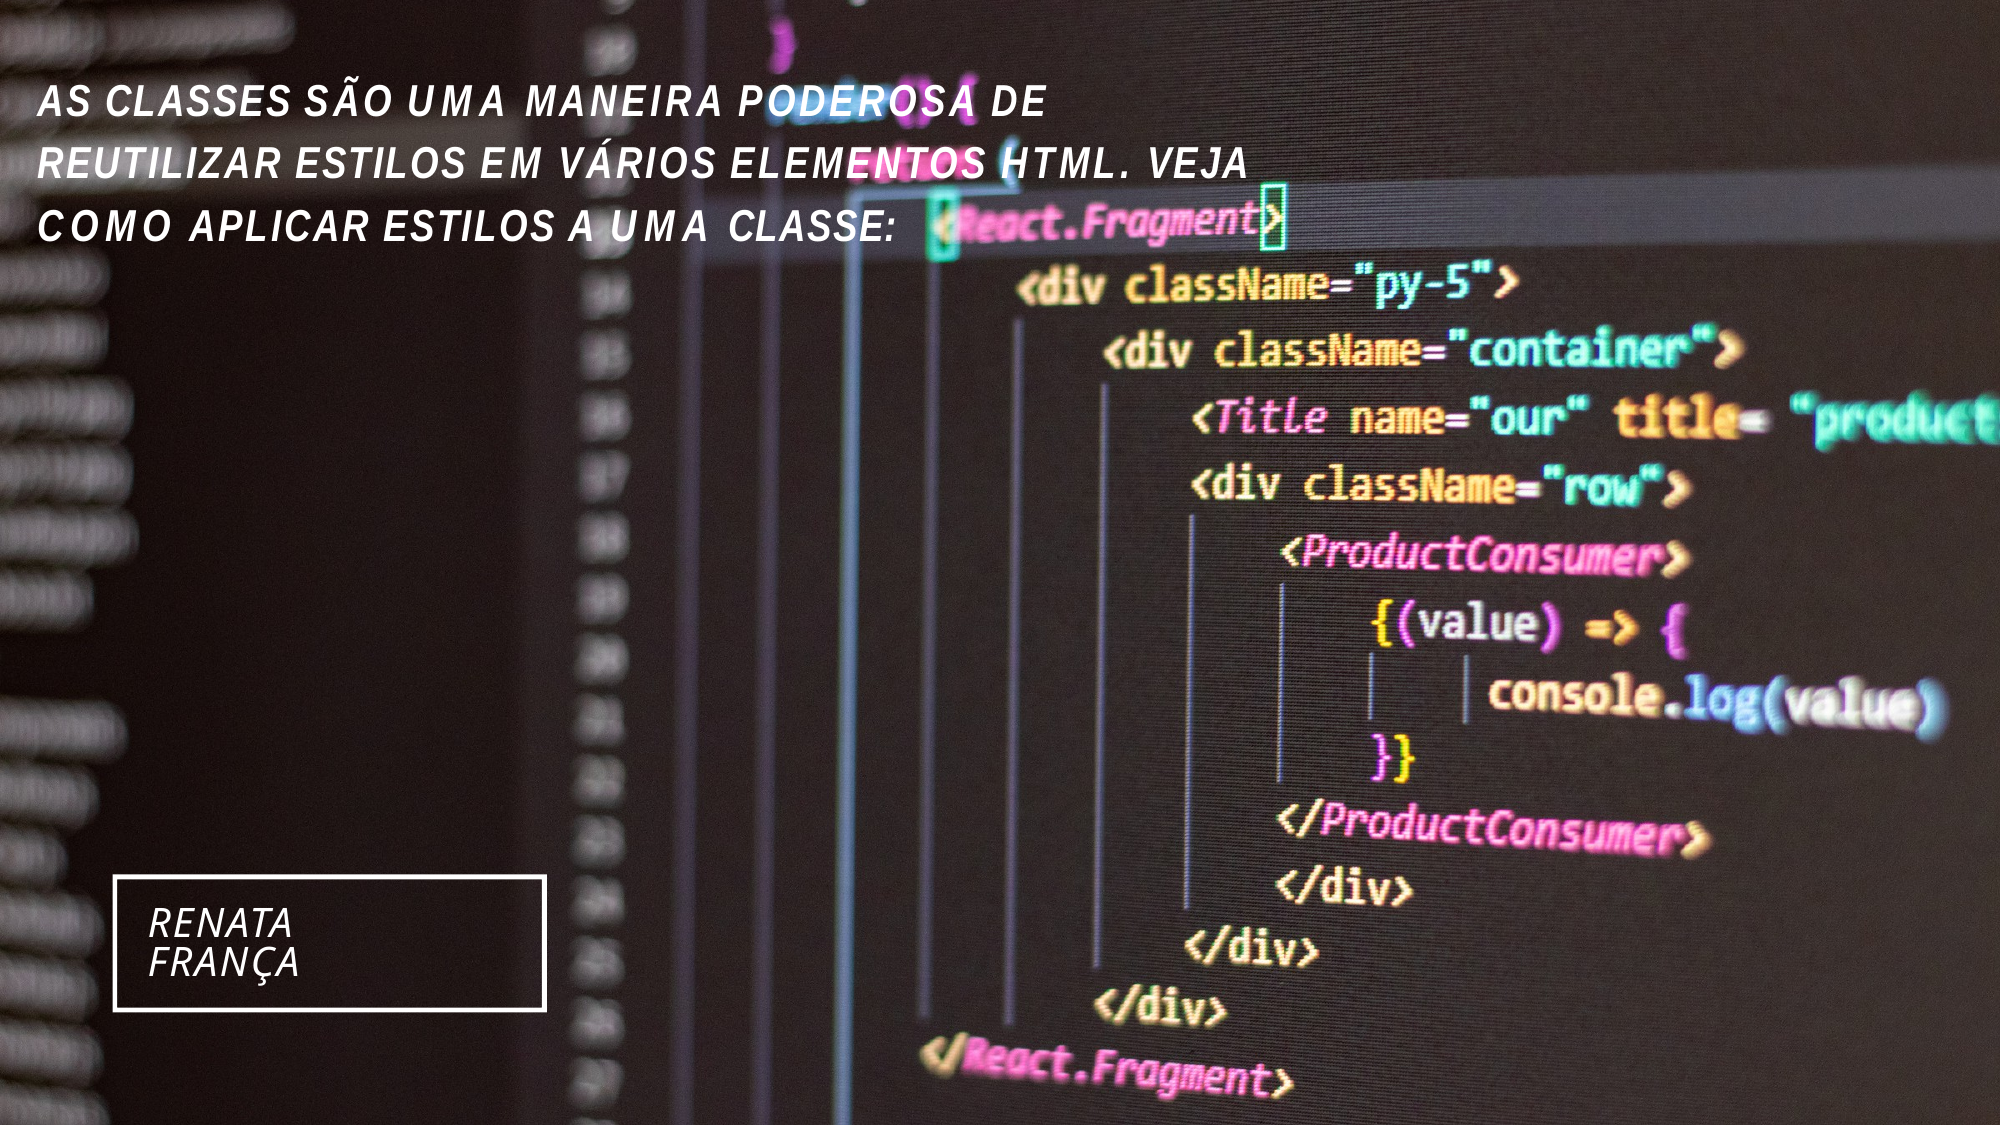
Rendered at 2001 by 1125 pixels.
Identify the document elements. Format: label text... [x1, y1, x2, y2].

footer RENATA FRANÇA [145, 894, 332, 1125]
picture [118, 880, 541, 1007]
title AS CLASSES SÃO UMA MANEIRA PODEROSA DE REUTILIZAR ESTILOS EM VÁRIOS ELEMENTOS HTML. VEJA COMO APLICAR ESTILOS A UMA CLASSE: [34, 41, 1286, 252]
picture [0, 0, 2000, 1125]
